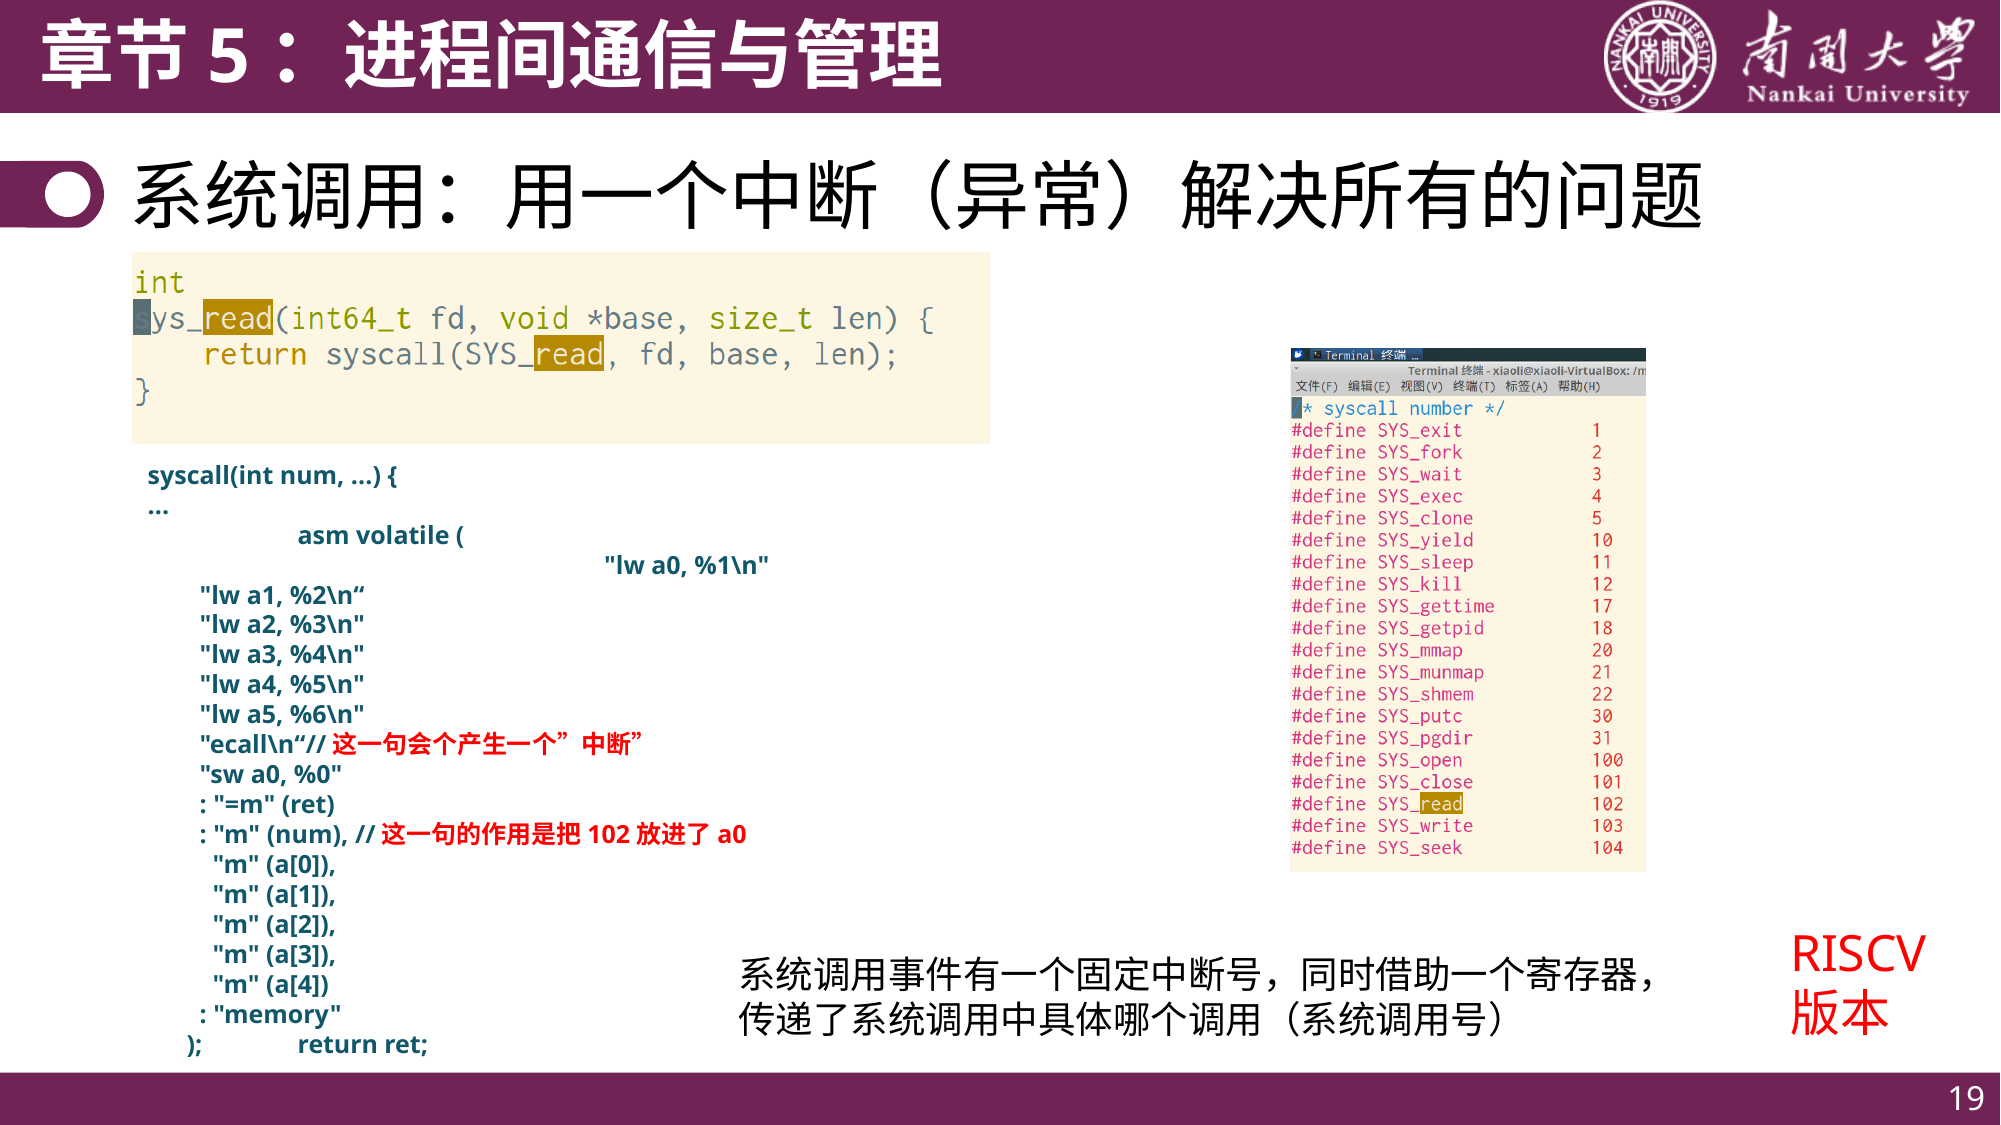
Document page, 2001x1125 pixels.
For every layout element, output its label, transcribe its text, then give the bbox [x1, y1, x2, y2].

picture [1604, 0, 2001, 118]
picture [1290, 348, 1646, 872]
text_box RISCV 版本 [1775, 913, 1967, 1049]
picture [132, 252, 990, 445]
text_box syscall(int num, ...) { ... asm volatile ( "lw a0, %1\n" "lw a1, %2\n“ "lw a2, %3\n" "lw a3, %4\n" "lw a4, %5\n" "lw a5, %6\n" "ecall\n“//这一句会个产生一个”中断” "sw a0, %0" : "=m" (ret) : "m" (num), //这一句的作用是把102放进了a0 "m" (a[0]), "m" (a[1]), "m" (a[2]), "m" (a[3]), "m" (a[4]) : "memory" ); return ret; [132, 451, 1272, 1096]
text_box 系统调用事件有一个固定中断号，同时借助一个寄存器，传递了系统调用中具体哪个调用（系统调用号） [723, 944, 1686, 1049]
title 系统调用：用一个中断（异常）解决所有的问题 [114, 143, 1886, 255]
slide_number 19 [1533, 1074, 2000, 1125]
